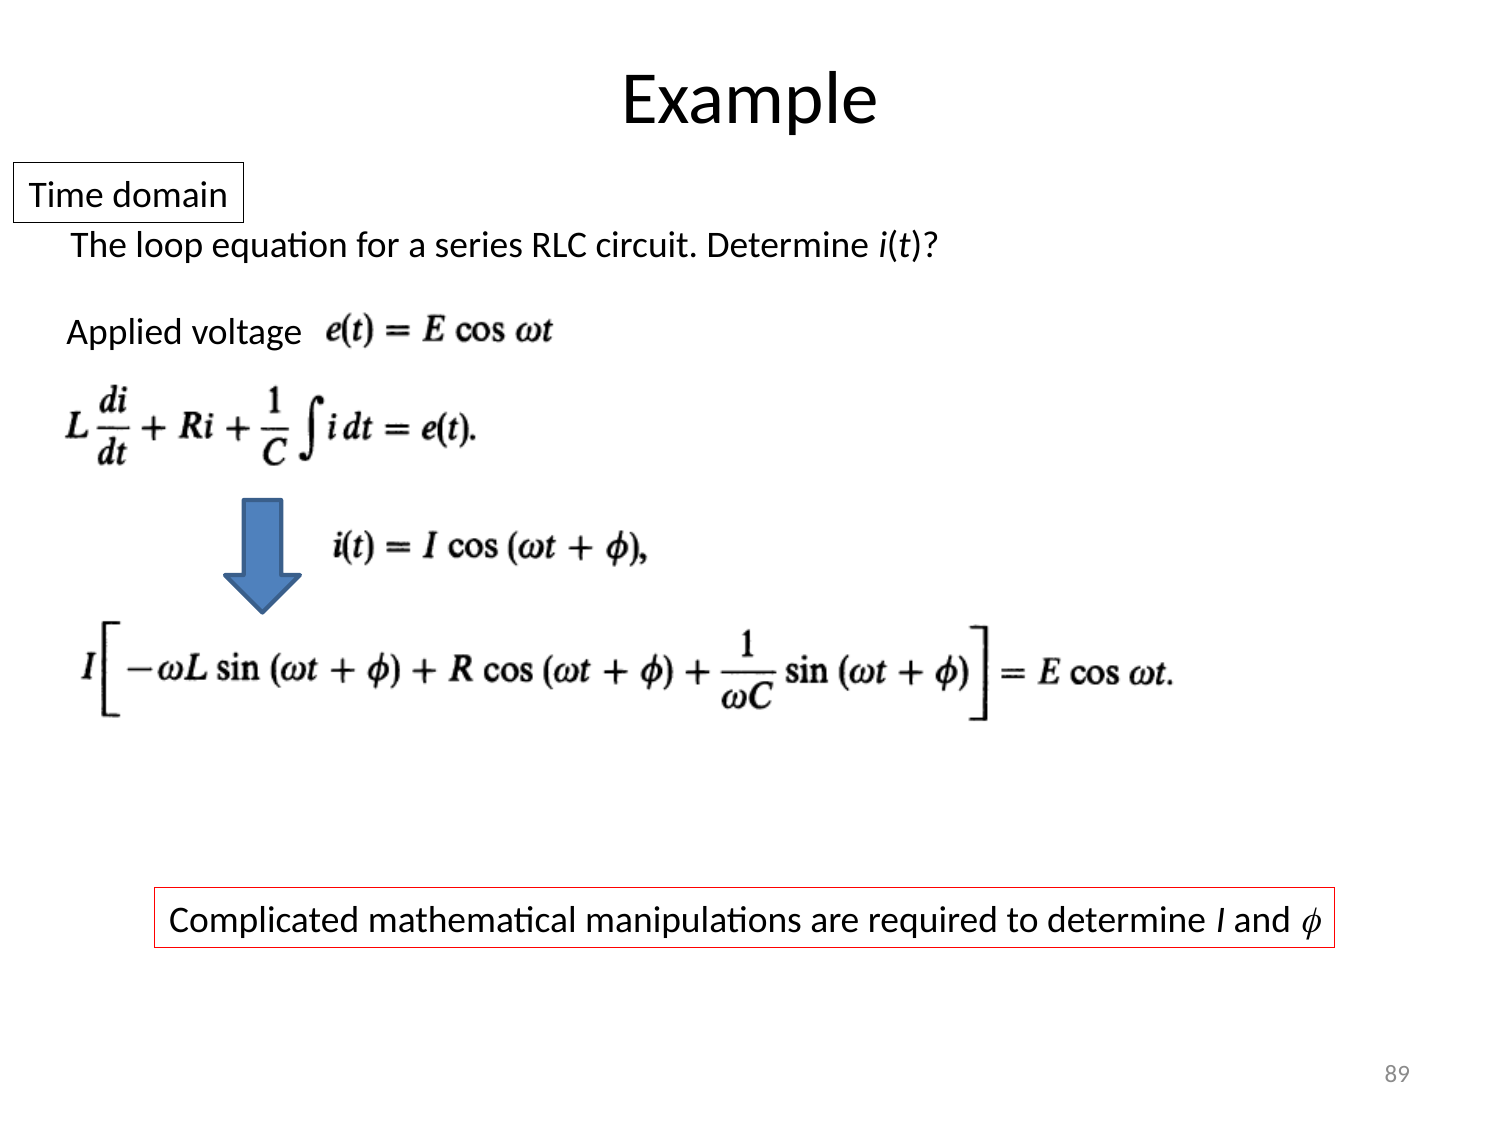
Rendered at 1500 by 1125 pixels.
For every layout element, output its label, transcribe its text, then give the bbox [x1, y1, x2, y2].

text_box [223, 497, 302, 610]
slide_number 89 [1074, 1042, 1425, 1103]
text_box Complicated mathematical manipulations are required to determine I and  [154, 887, 1335, 948]
picture [322, 307, 558, 359]
text_box Applied voltage [51, 299, 318, 360]
text_box Time domain [13, 162, 244, 223]
title Example [75, 0, 1425, 188]
picture [324, 515, 663, 579]
text_box The loop equation for a series RLC circuit. Determine i(t)? [55, 212, 955, 273]
picture [74, 612, 1184, 729]
picture [56, 374, 488, 477]
